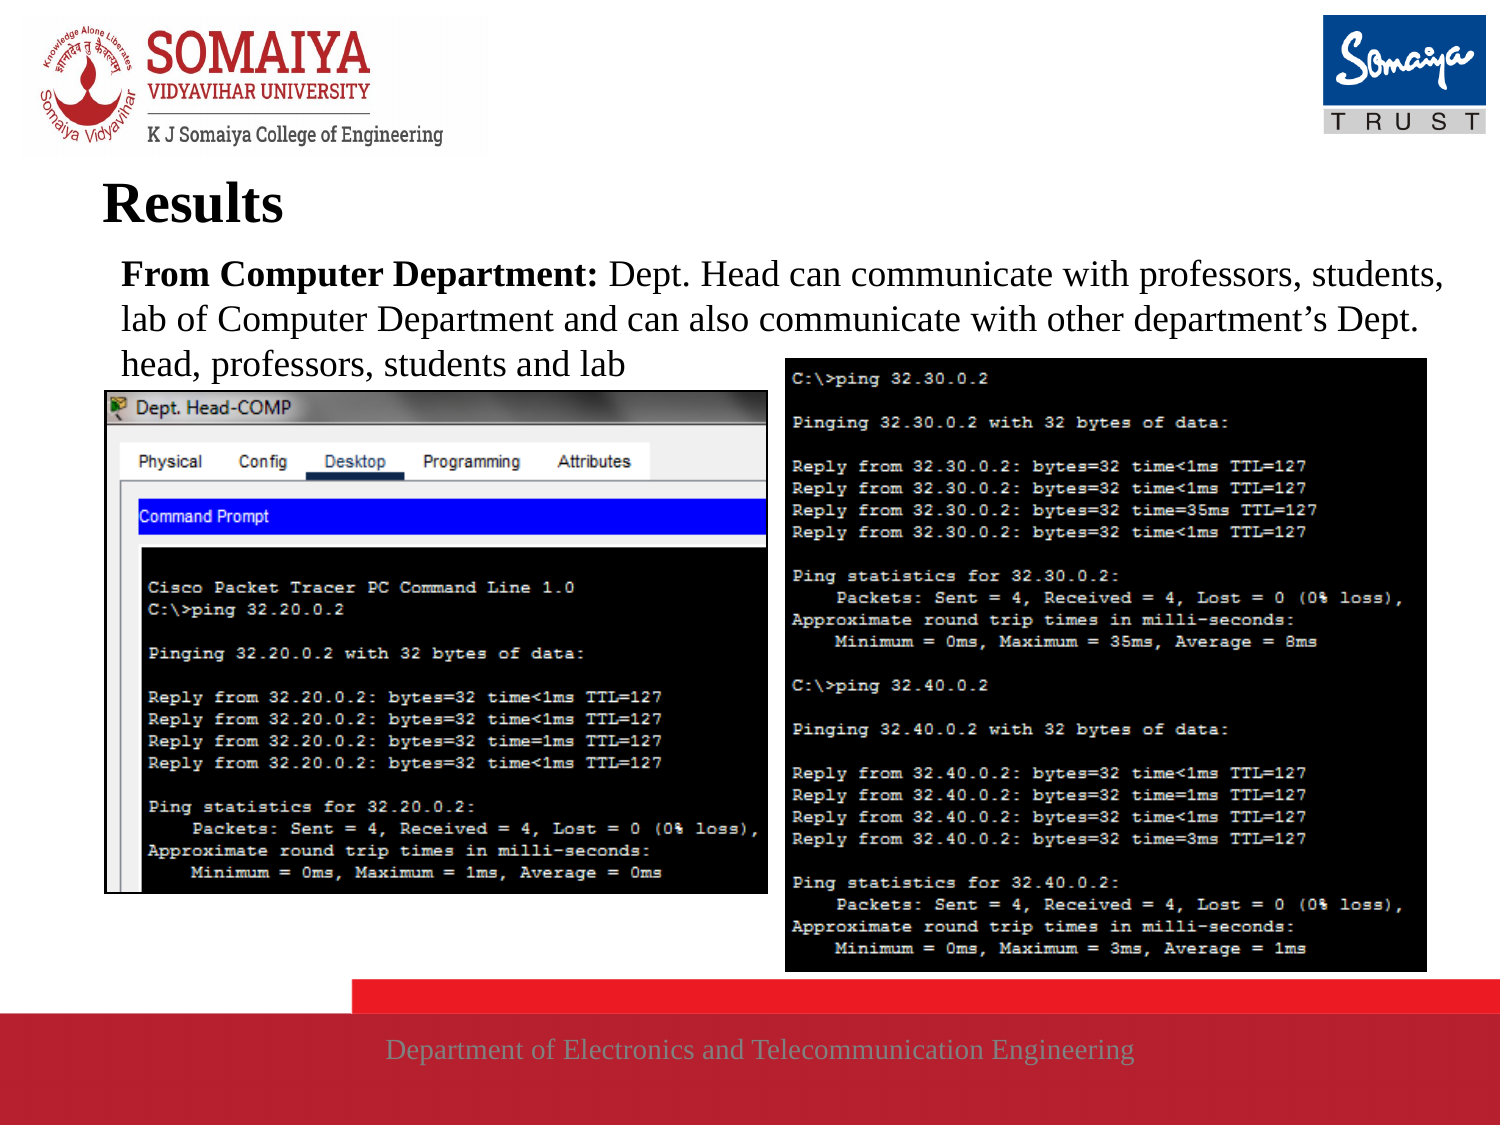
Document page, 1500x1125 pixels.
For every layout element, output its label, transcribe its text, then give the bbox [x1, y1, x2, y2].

picture [1323, 15, 1486, 134]
picture [22, 15, 488, 157]
text_box From Computer Department: Dept. Head can communicate with professors, students, lab of Computer Department and can also communicate with other department’s Dept. head, professors, students and lab [106, 241, 1500, 437]
text_box [62, 260, 785, 921]
picture [106, 391, 766, 892]
picture [786, 359, 1426, 971]
title Results [87, 143, 1382, 260]
picture [0, 980, 1500, 1125]
footer Department of Electronics and Telecommunication Engineering [246, 1017, 1275, 1078]
